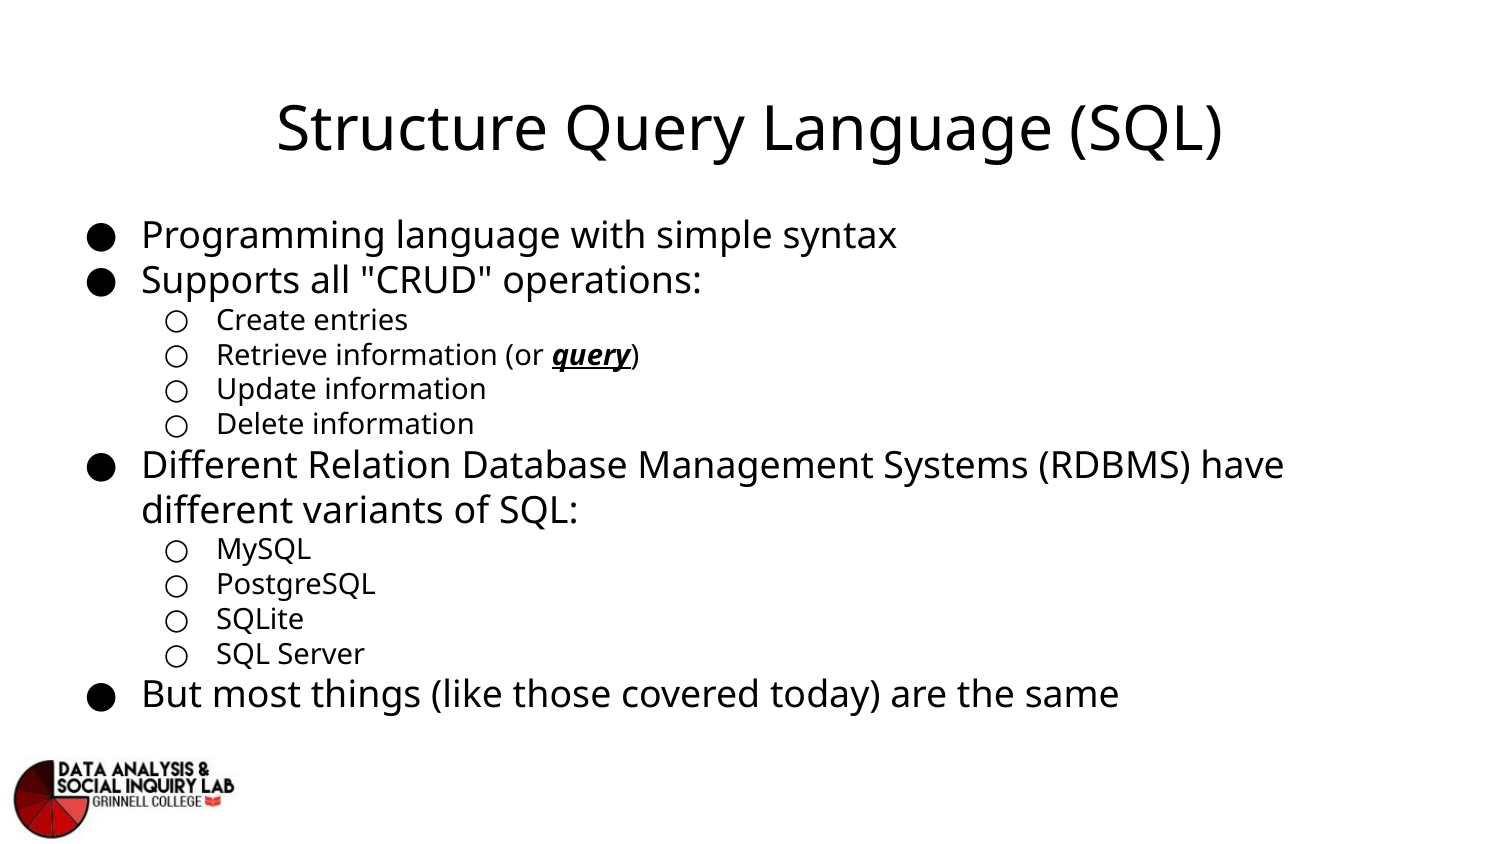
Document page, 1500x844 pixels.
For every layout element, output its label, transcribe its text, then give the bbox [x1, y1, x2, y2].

list Programming language with simple syntax Supports all "CRUD" operations: Create entries Retrieve information (or query) Update information Delete information Different Relation Database Management Systems (RDBMS) have different variants of SQL: MySQL PostgreSQL SQLite SQL Server But most things (like those covered today) are the same [51, 189, 1449, 750]
picture [0, 757, 239, 844]
title Structure Query Language (SQL) [51, 72, 1449, 167]
